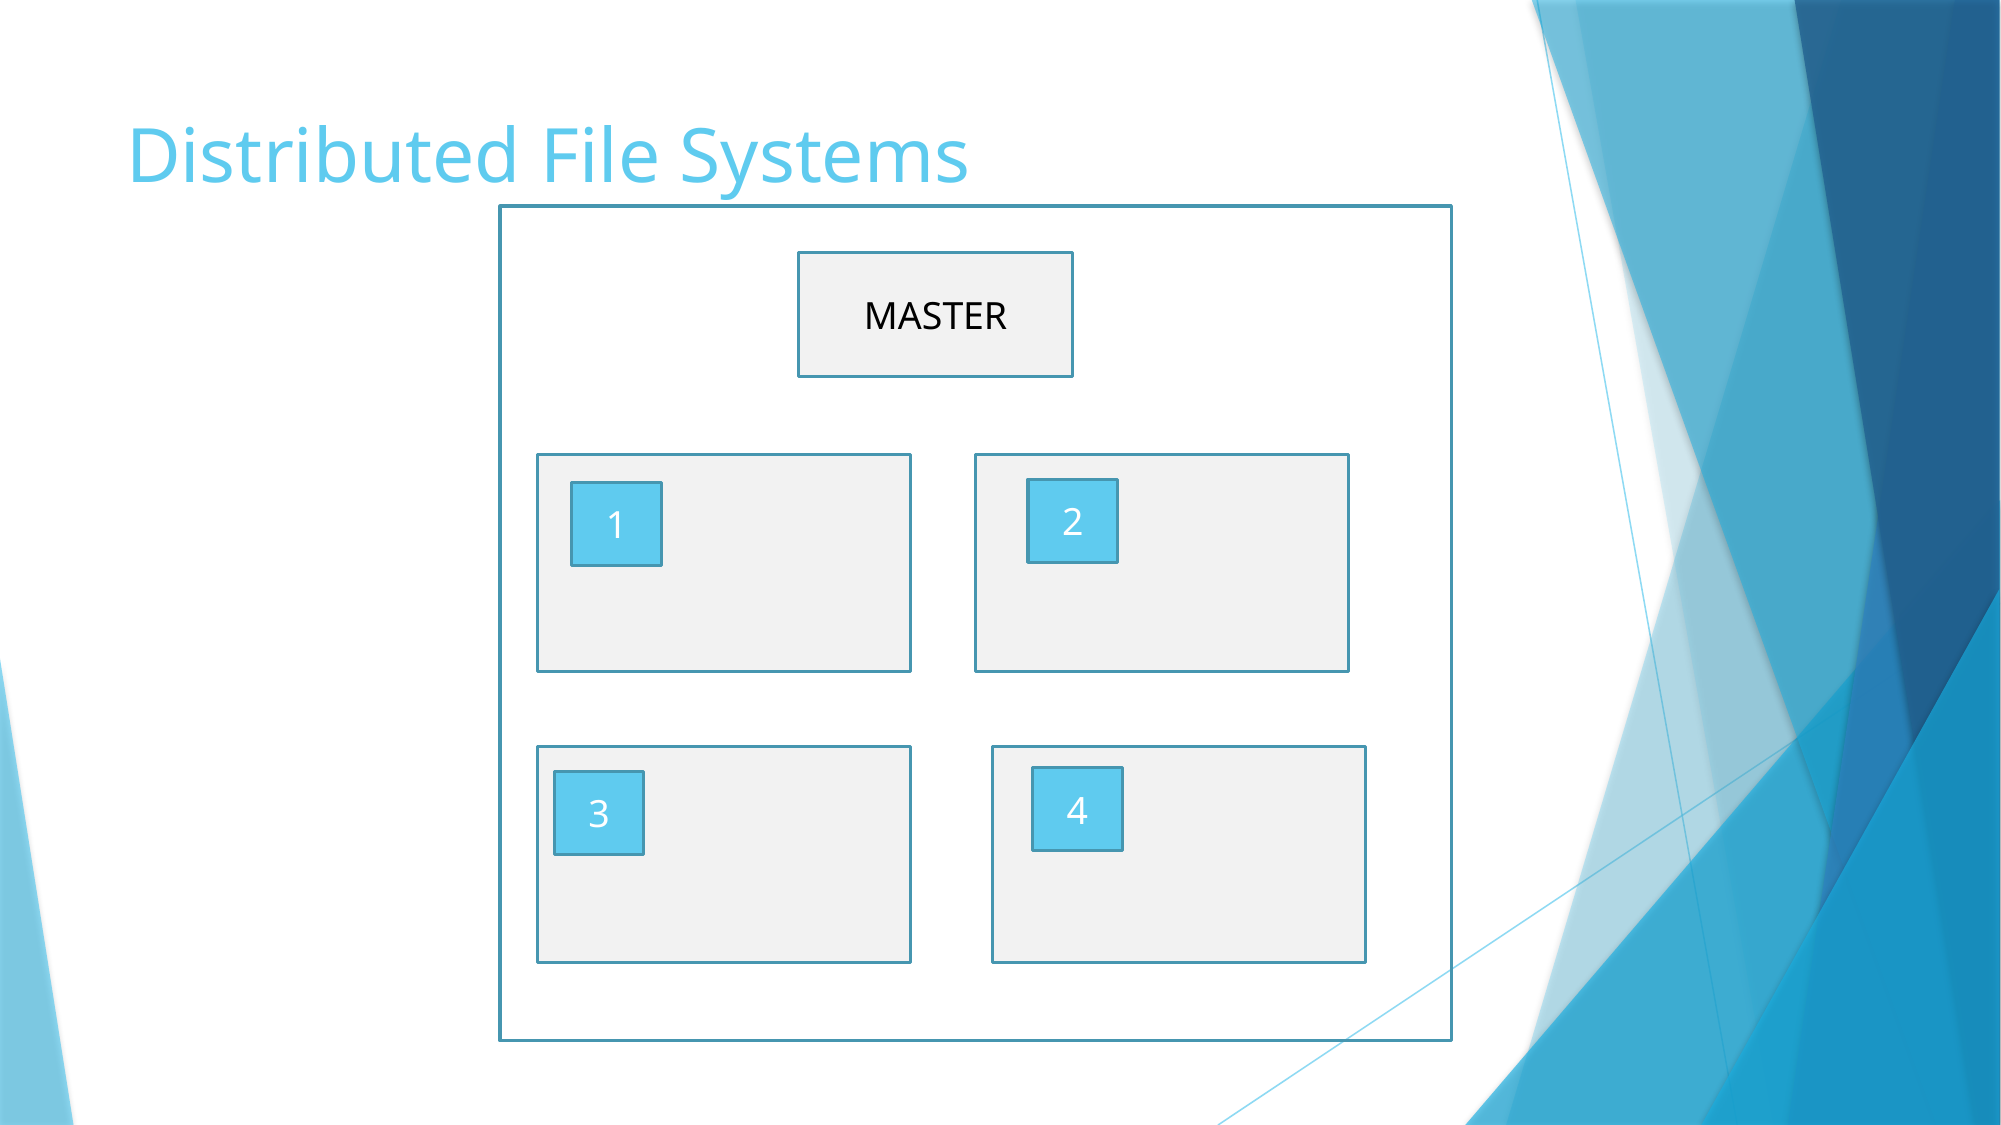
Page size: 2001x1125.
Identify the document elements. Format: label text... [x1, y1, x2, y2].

text_box 1 [570, 481, 663, 567]
text_box [974, 453, 1350, 673]
text_box [536, 453, 912, 673]
text_box 2 [1026, 478, 1119, 564]
text_box [991, 745, 1367, 964]
text_box [536, 745, 912, 964]
text_box 4 [1031, 766, 1124, 852]
title Distributed File Systems [111, 99, 1522, 317]
text_box MASTER [797, 251, 1074, 378]
text_box 3 [553, 770, 645, 856]
text_box [498, 204, 1453, 1042]
